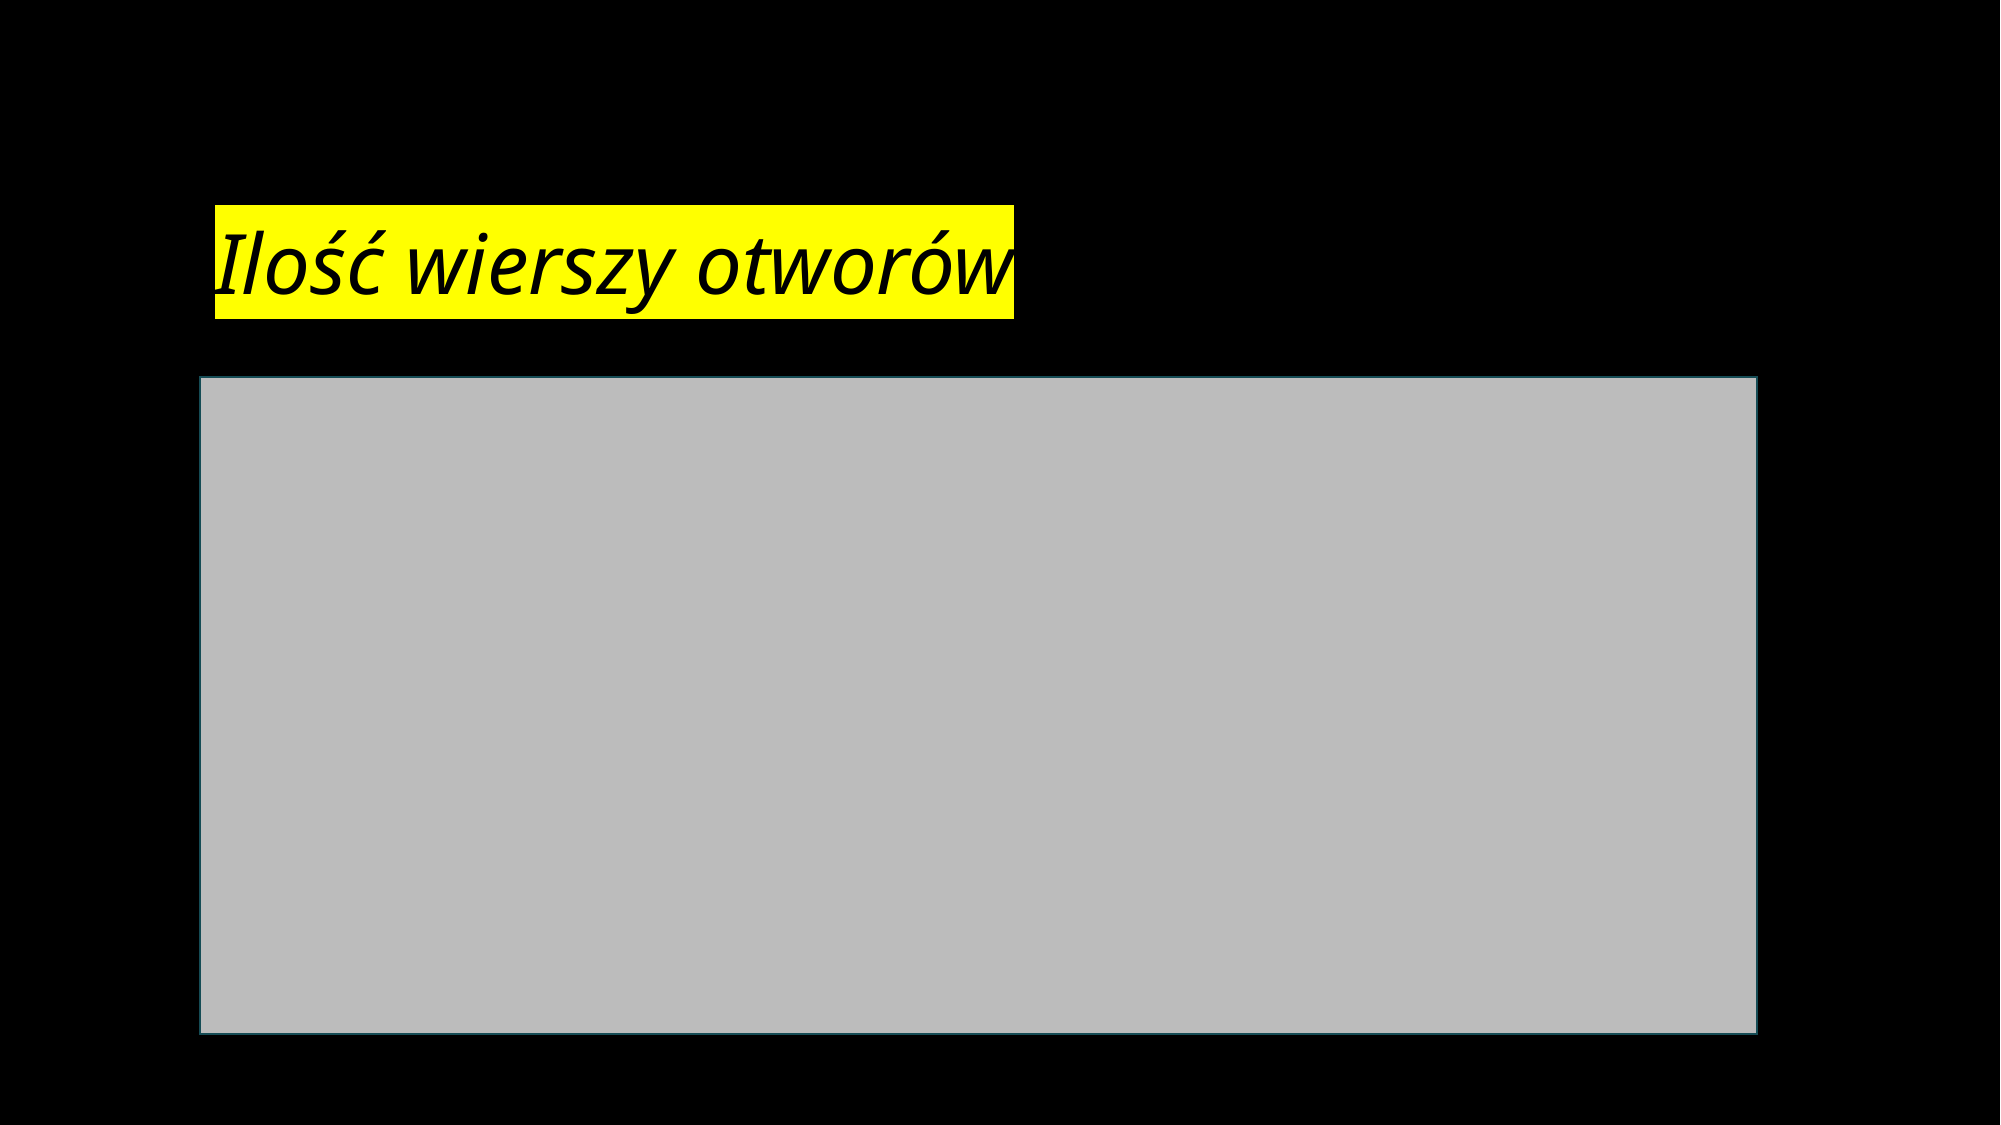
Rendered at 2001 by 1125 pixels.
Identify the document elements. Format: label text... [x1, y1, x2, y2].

text_box [199, 376, 1758, 1035]
title Ilość wierszy otworów [200, 59, 1758, 319]
